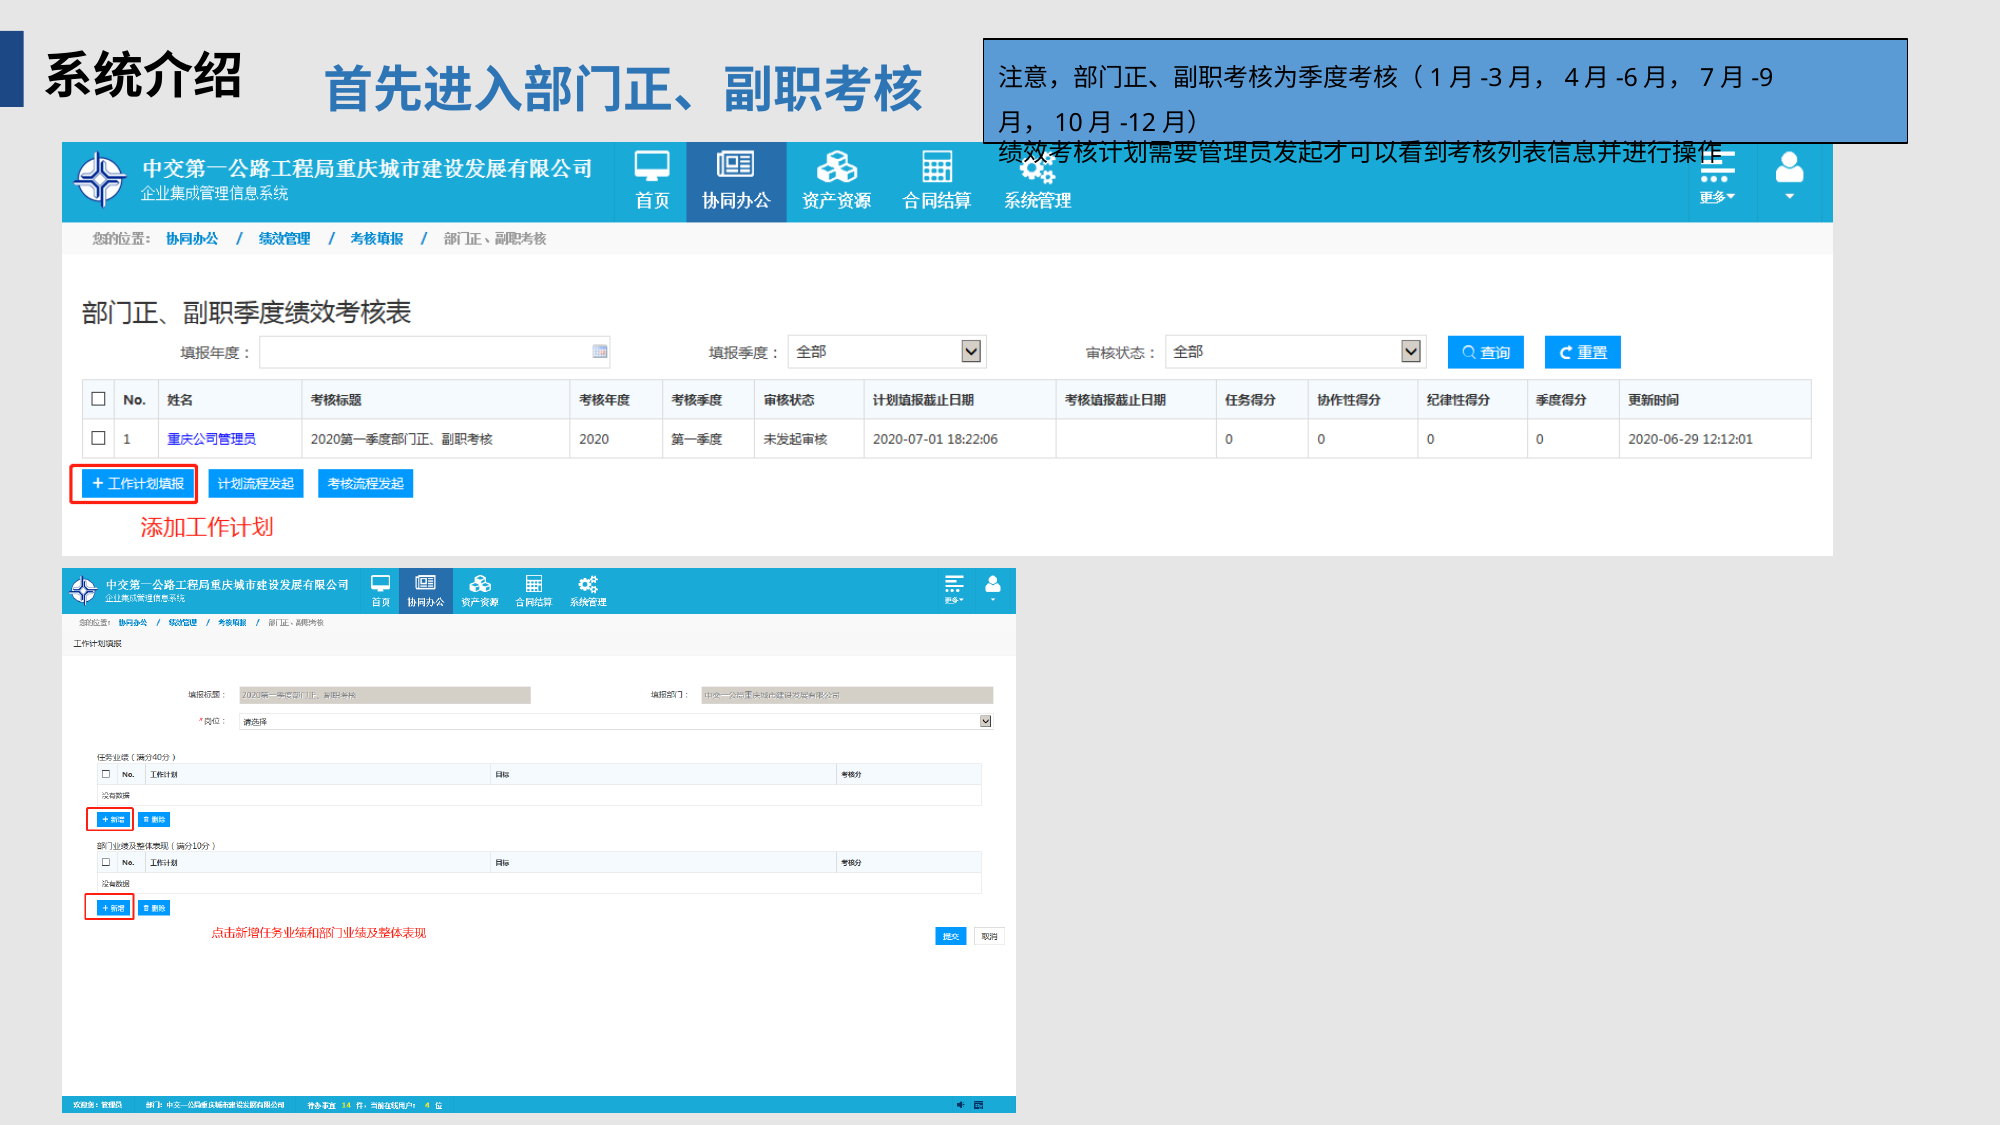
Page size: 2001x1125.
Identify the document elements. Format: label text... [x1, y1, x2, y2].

text_box 系统介绍 [28, 36, 984, 111]
picture [61, 142, 1833, 556]
text_box 注意，部门正、副职考核为季度考核（1月-3月，4月-6月，7月-9月，10月-12月） 绩效考核计划需要管理员发起才可以看到考核列表信息并进行操作 [983, 39, 1908, 143]
picture [61, 568, 1016, 1113]
text_box 首先进入部门正、副职考核 [315, 49, 983, 125]
text_box [0, 30, 24, 107]
